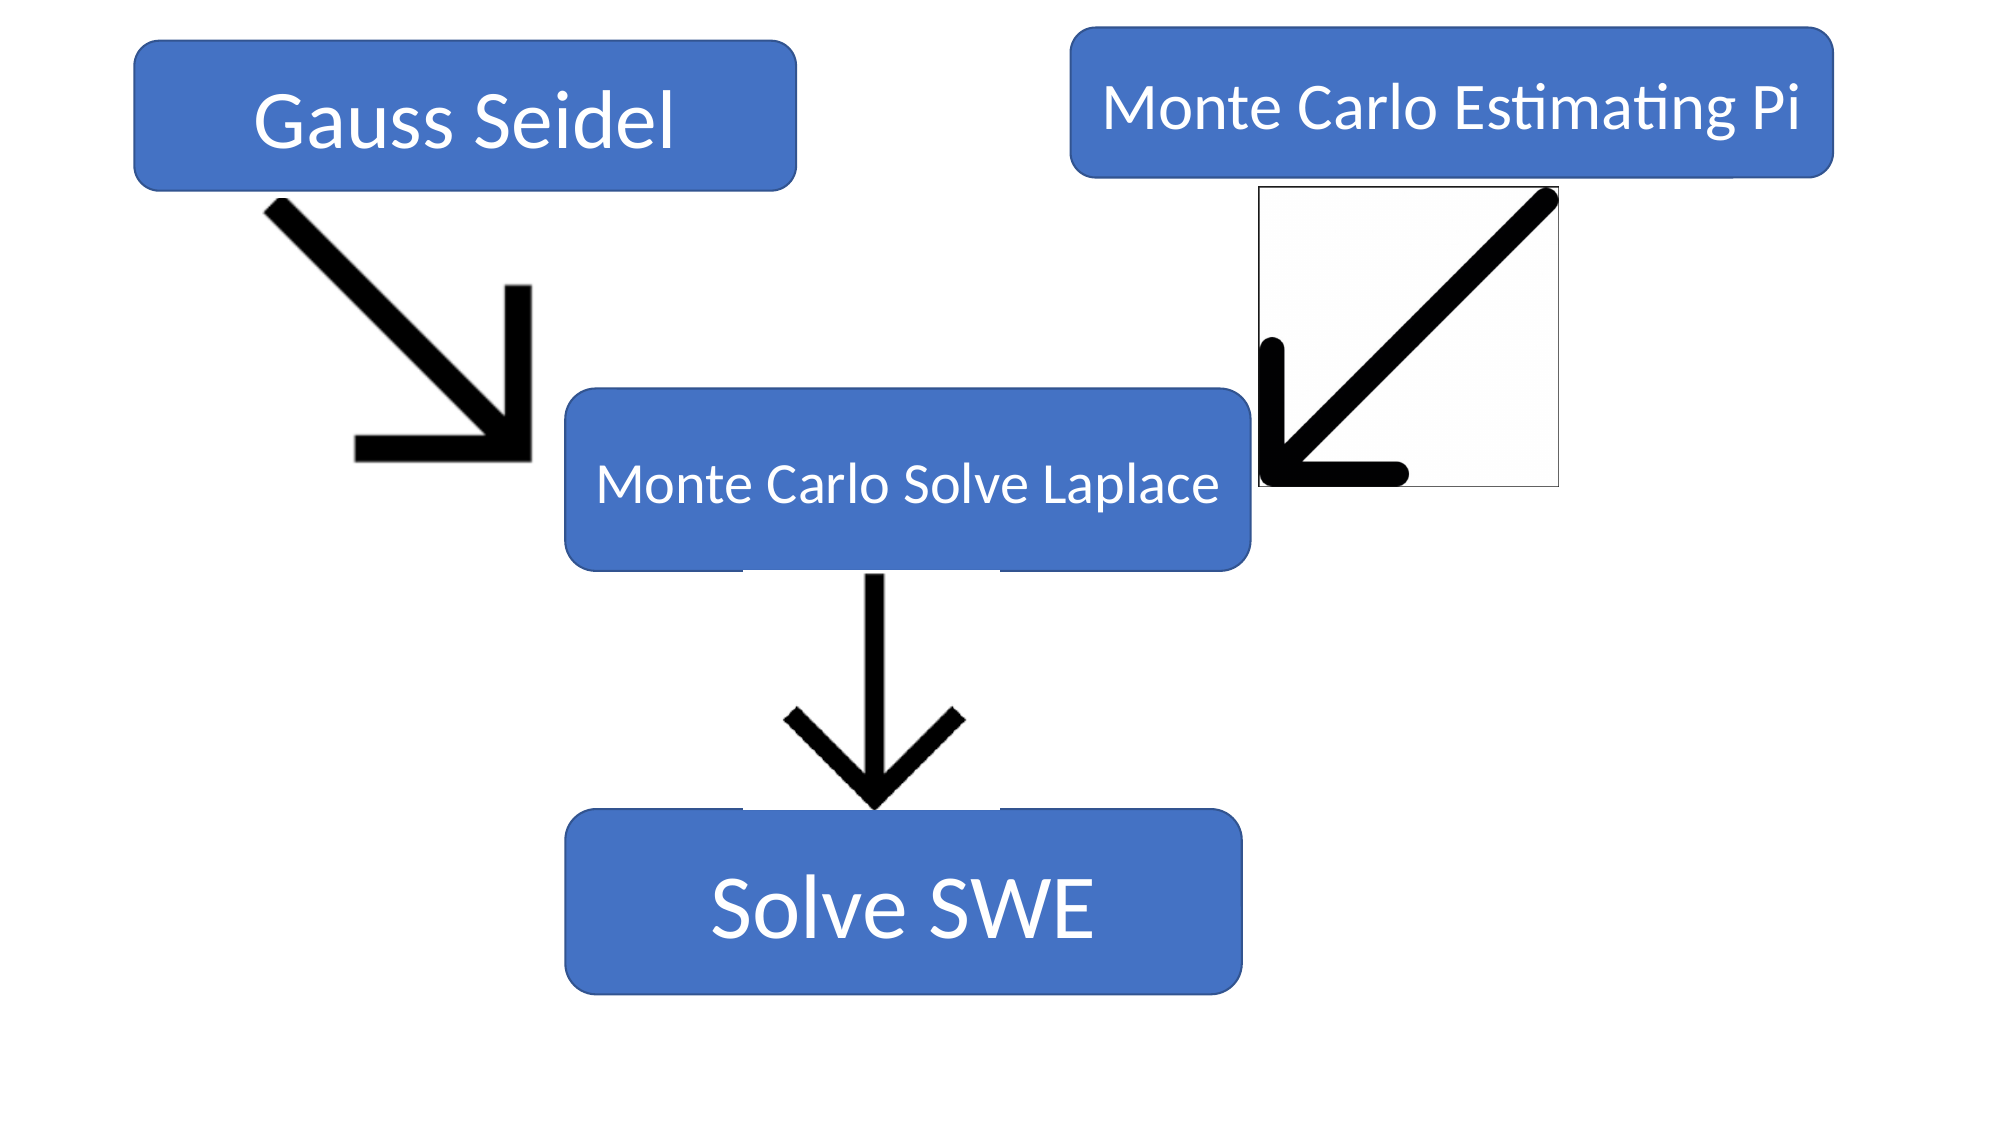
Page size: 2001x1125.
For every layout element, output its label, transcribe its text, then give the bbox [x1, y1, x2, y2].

text_box Monte Carlo Estimating Pi [1069, 26, 1835, 179]
text_box Monte Carlo Solve Laplace [564, 387, 1252, 572]
picture [261, 198, 539, 465]
text_box Solve SWE [564, 808, 1243, 996]
text_box Gauss Seidel [133, 39, 798, 192]
picture [743, 570, 1000, 810]
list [1258, 186, 1559, 487]
